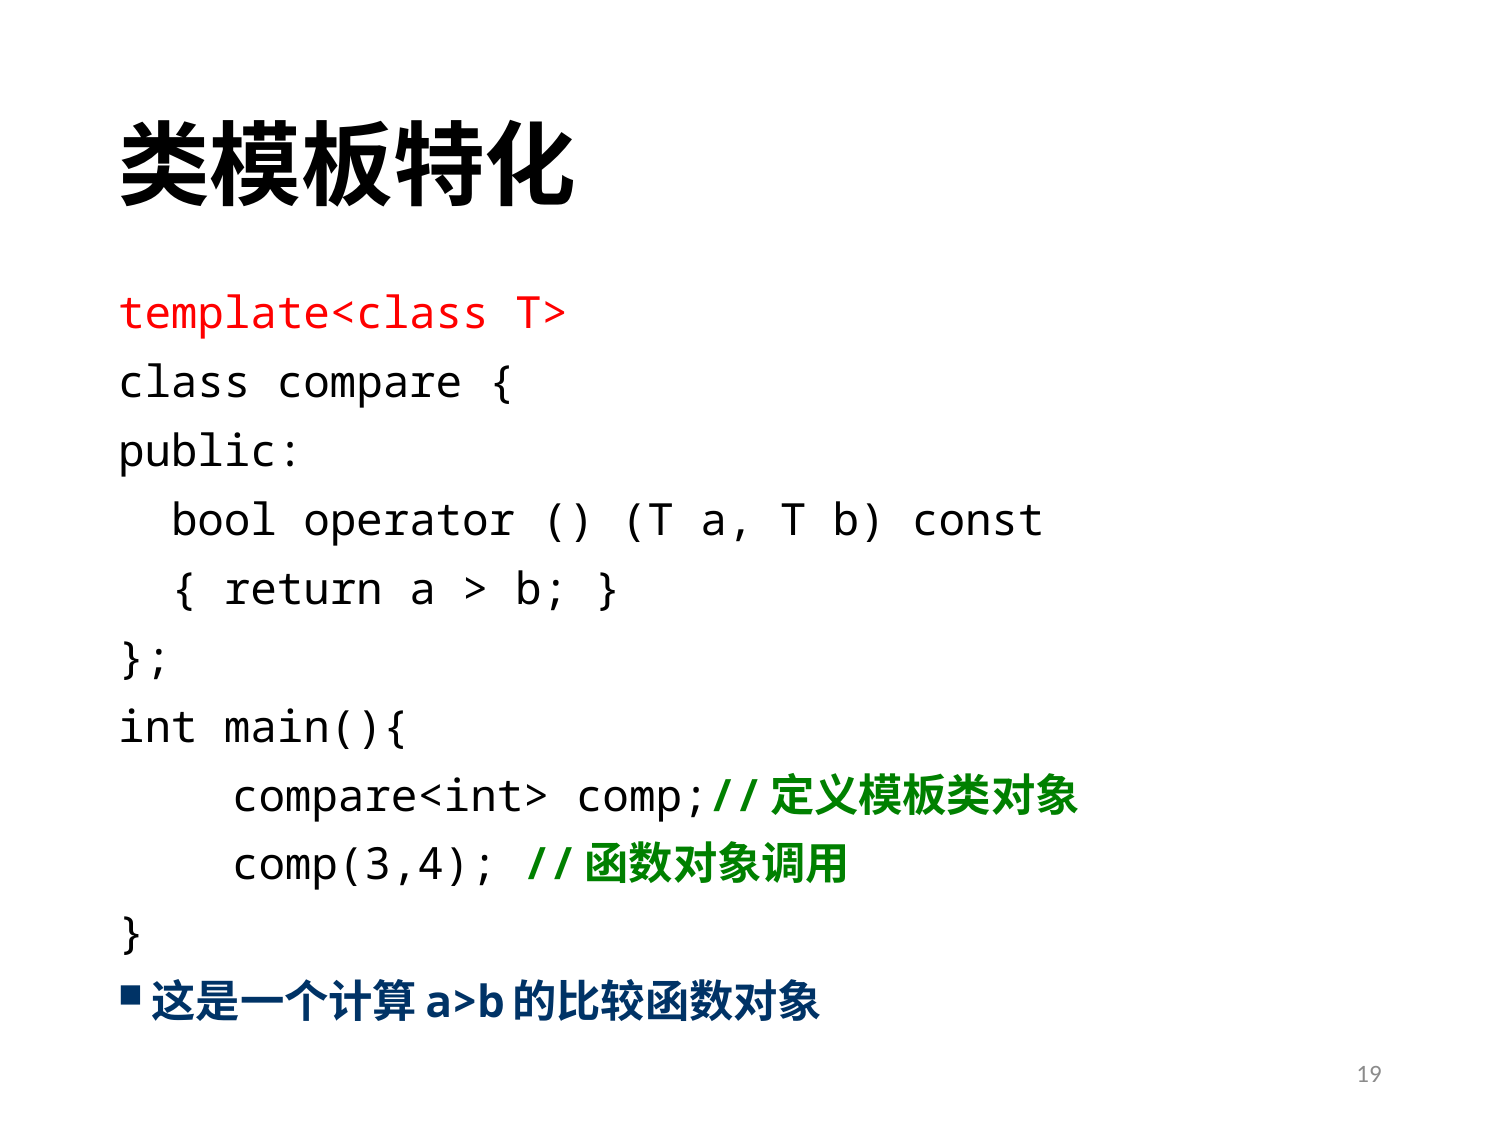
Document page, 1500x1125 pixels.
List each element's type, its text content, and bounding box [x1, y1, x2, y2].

slide_number 19 [1059, 1042, 1397, 1103]
title 类模板特化 [103, 59, 1397, 277]
list template<class T> class compare { public: bool operator () (T a, T b) const { return a > b; } }; int main(){ compare<int> comp;//定义模板类对象 comp(3,4); //函数对象调用 } 这是一个计算a>b的比较函数对象 [103, 277, 1424, 1043]
